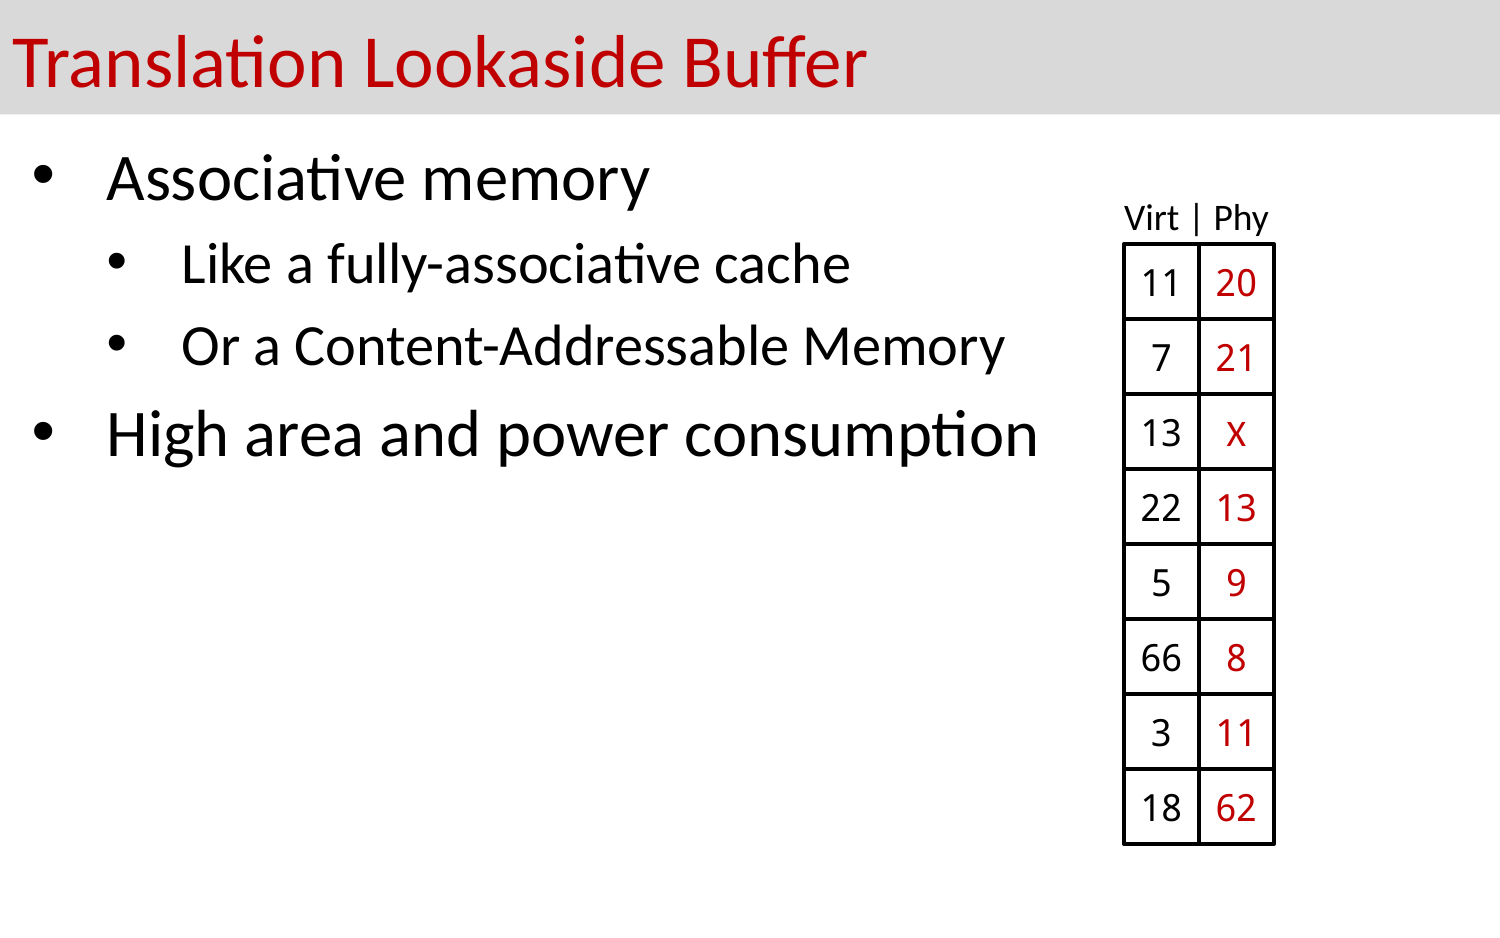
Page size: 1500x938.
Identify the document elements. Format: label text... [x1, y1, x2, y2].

title Translation Lookaside Buffer [0, 0, 1500, 115]
subtitle Associative memory Like a fully-associative cache Or a Content-Addressable Memory High area and power consumption [16, 126, 1482, 906]
text_box Virt | Phy [1065, 185, 1284, 245]
